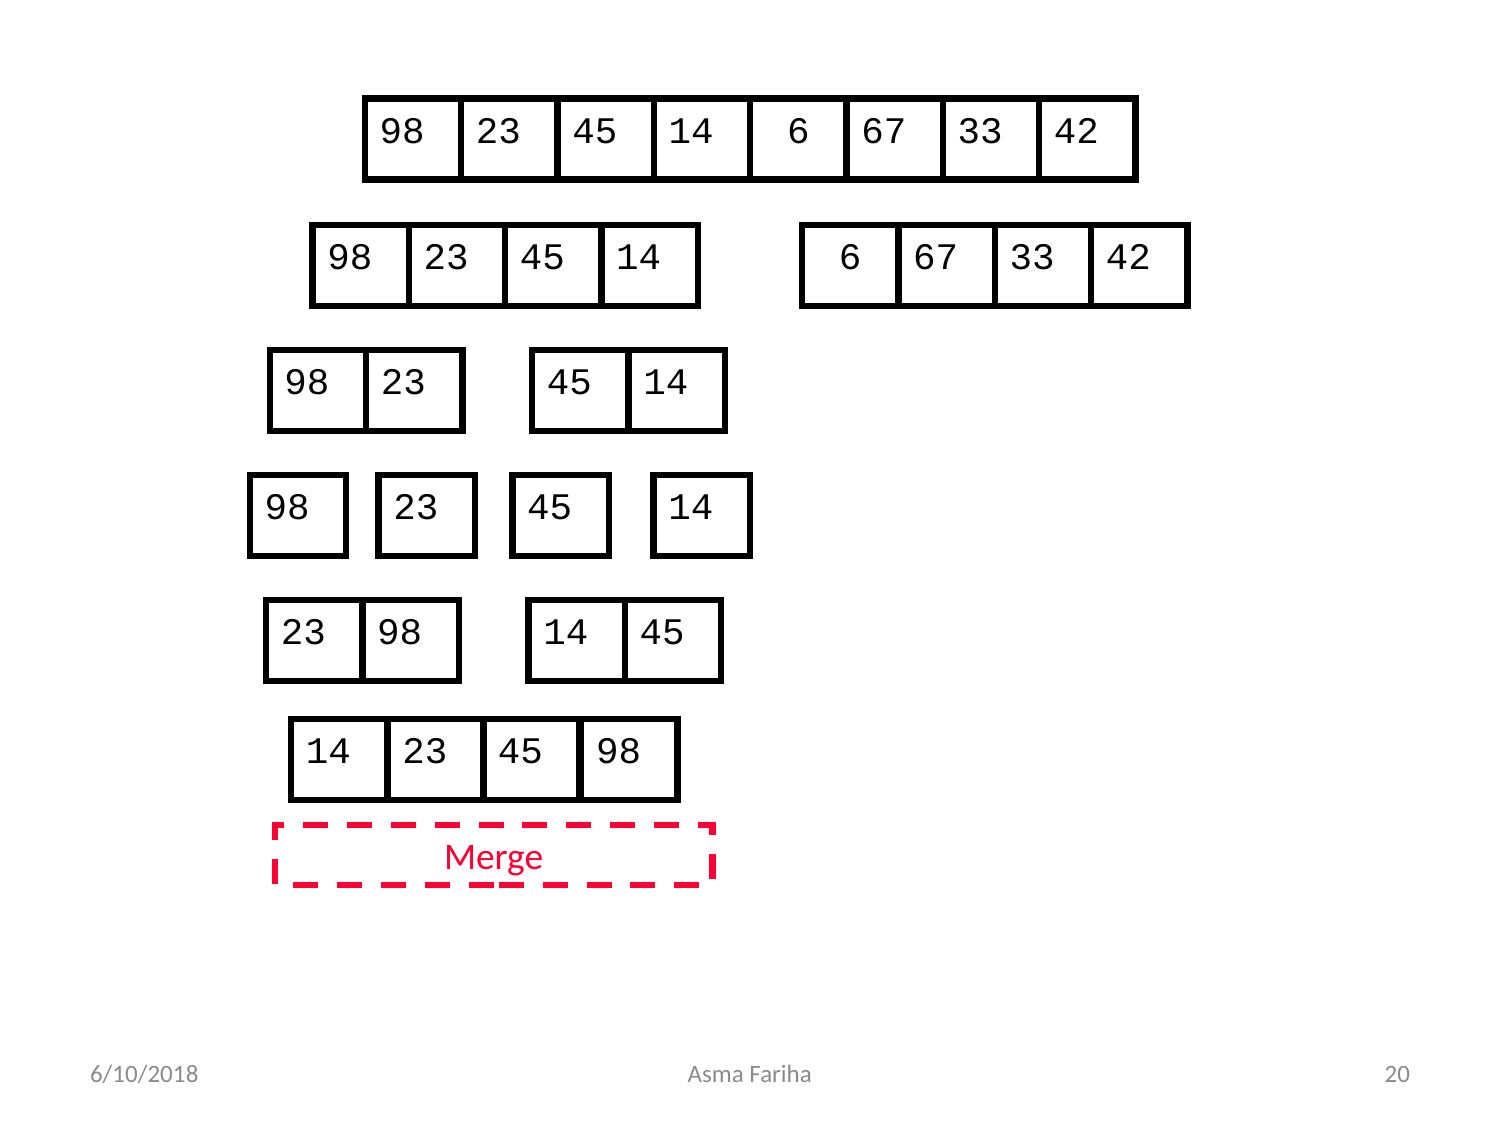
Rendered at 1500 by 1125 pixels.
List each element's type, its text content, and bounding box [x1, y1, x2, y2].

text_box 14 [653, 98, 750, 180]
text_box 45 [483, 718, 580, 800]
text_box 23 [378, 474, 475, 557]
text_box 45 [506, 224, 601, 307]
text_box 23 [462, 98, 558, 180]
text_box Merge [274, 824, 713, 885]
text_box 98 [581, 718, 678, 800]
text_box 42 [1039, 98, 1136, 180]
text_box 23 [367, 349, 463, 432]
text_box 33 [994, 224, 1091, 307]
text_box 67 [847, 98, 942, 180]
text_box 67 [899, 224, 994, 307]
text_box 14 [601, 224, 698, 307]
text_box 23 [266, 599, 362, 682]
text_box 6 [802, 224, 899, 307]
text_box 45 [558, 98, 653, 180]
text_box 14 [528, 599, 625, 682]
text_box 45 [532, 349, 628, 432]
text_box 14 [628, 349, 725, 432]
footer Asma Fariha [512, 1042, 988, 1103]
text_box 14 [653, 474, 750, 557]
slide_number 20 [1074, 1042, 1425, 1103]
text_box 98 [362, 599, 459, 682]
text_box 98 [312, 224, 409, 307]
text_box 42 [1091, 224, 1188, 307]
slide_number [75, 1042, 425, 1103]
text_box 6 [750, 98, 847, 180]
text_box 98 [269, 349, 367, 432]
text_box 23 [409, 224, 506, 307]
text_box 98 [249, 474, 347, 557]
text_box 45 [512, 474, 609, 557]
text_box 23 [387, 718, 483, 800]
text_box 45 [625, 599, 722, 682]
text_box 98 [364, 98, 462, 180]
text_box 33 [942, 98, 1039, 180]
text_box 14 [291, 718, 387, 800]
